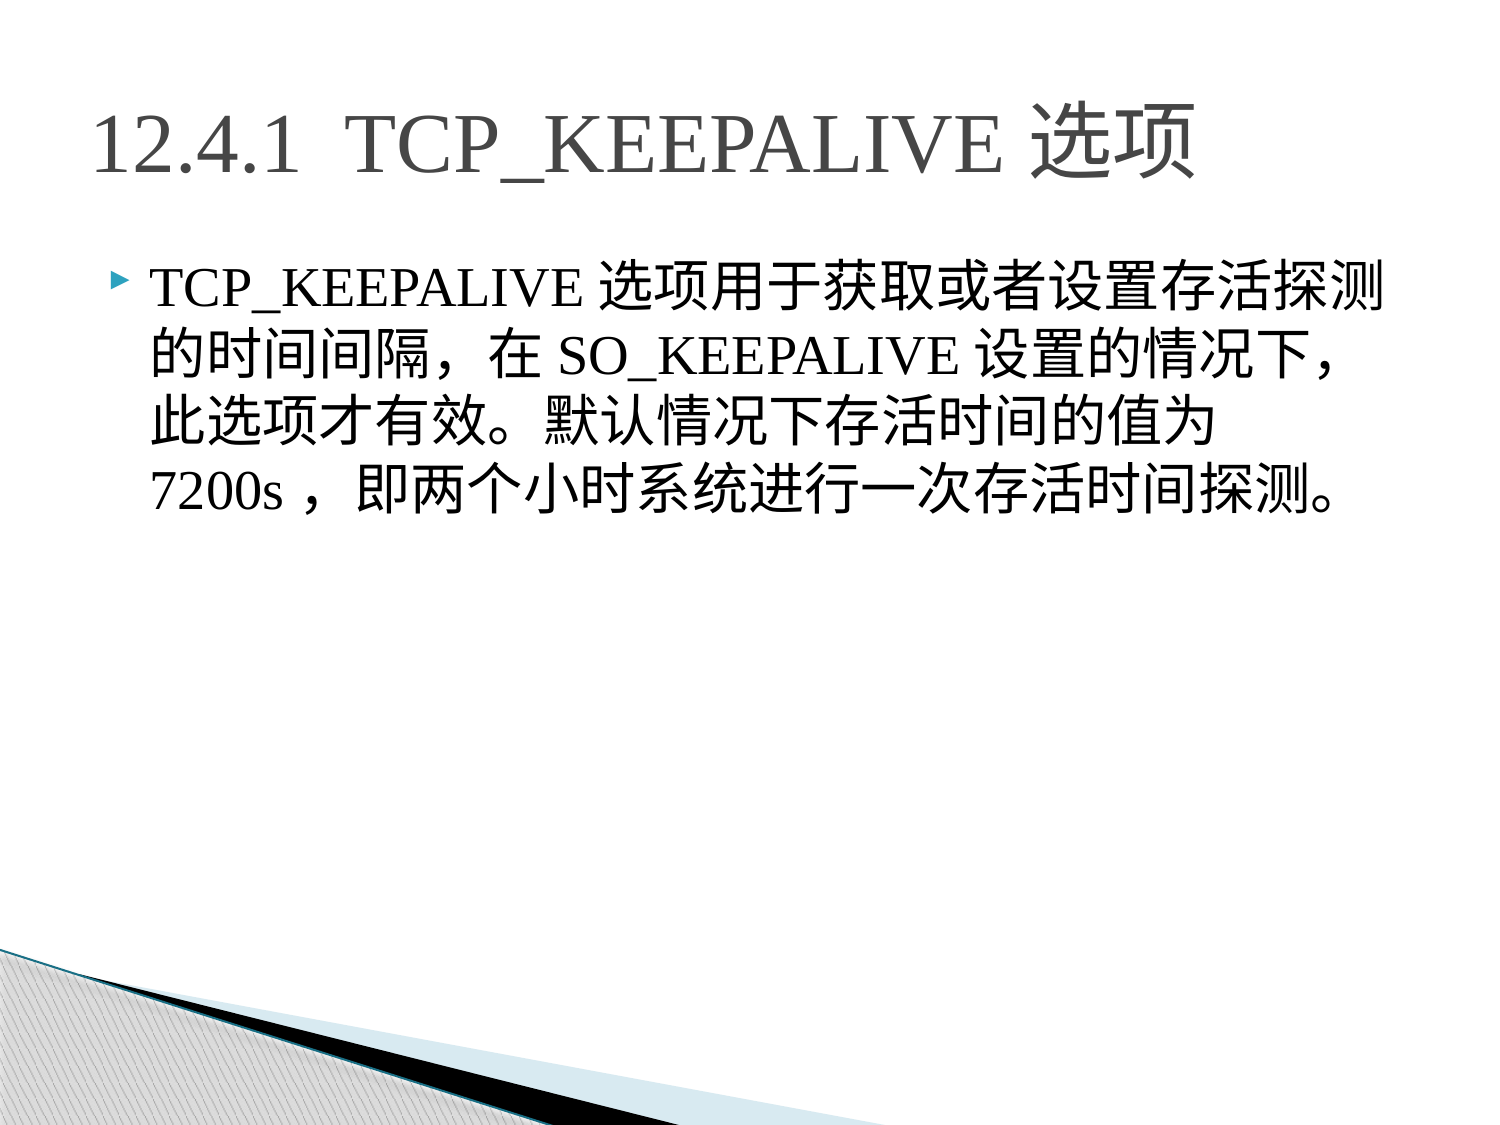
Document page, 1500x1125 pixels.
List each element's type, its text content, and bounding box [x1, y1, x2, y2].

list TCP_KEEPALIVE选项用于获取或者设置存活探测的时间间隔，在SO_KEEPALIVE设置的情况下，此选项才有效。默认情况下存活时间的值为7200s，即两个小时系统进行一次存活时间探测。 [75, 243, 1425, 986]
title 12.4.1 TCP_KEEPALIVE选项 [75, 45, 1425, 233]
